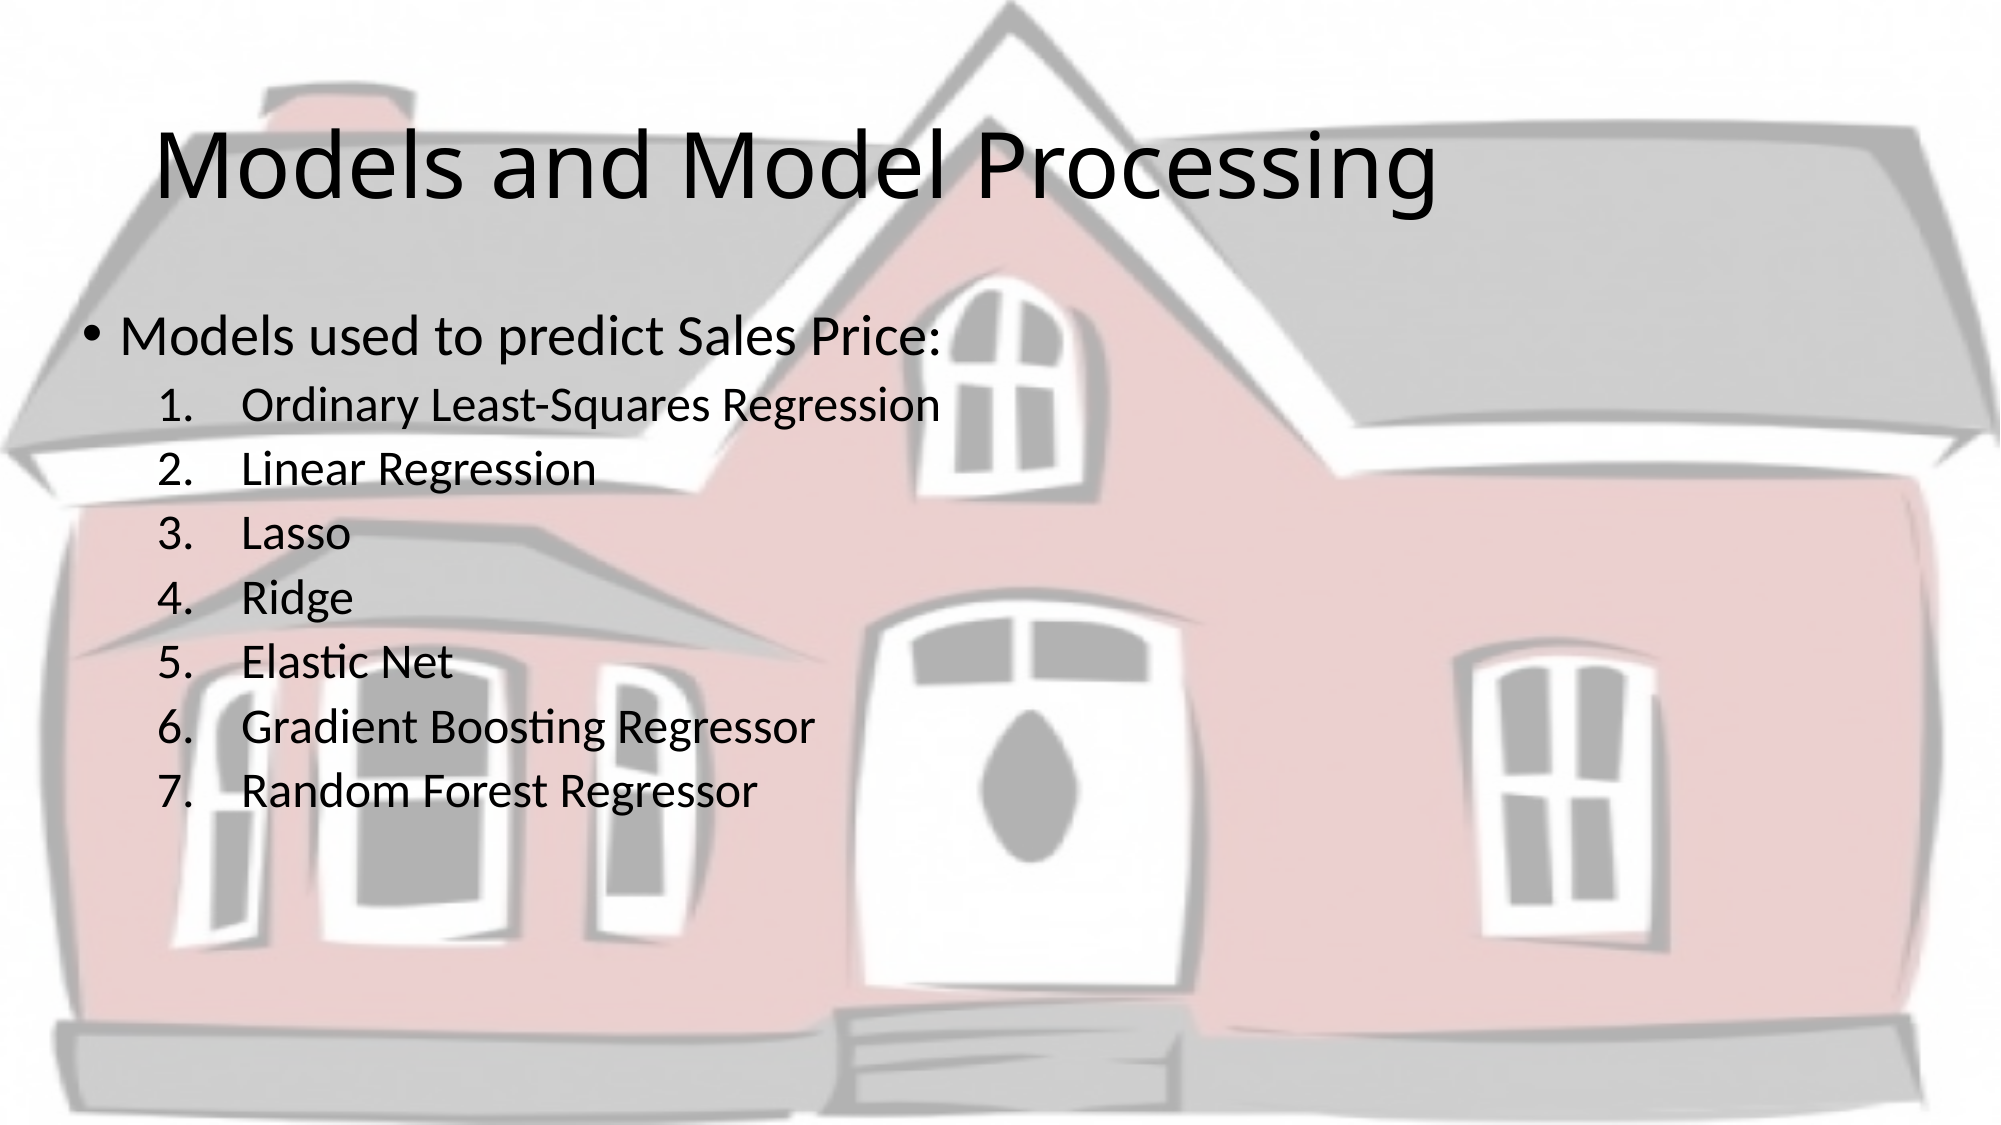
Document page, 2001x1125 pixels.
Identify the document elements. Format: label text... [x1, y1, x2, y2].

title Models and Model Processing [137, 59, 1863, 278]
list Models used to predict Sales Price: Ordinary Least-Squares Regression Linear Regression Lasso Ridge Elastic Net Gradient Boosting Regressor Random Forest Regressor [66, 297, 1792, 1012]
